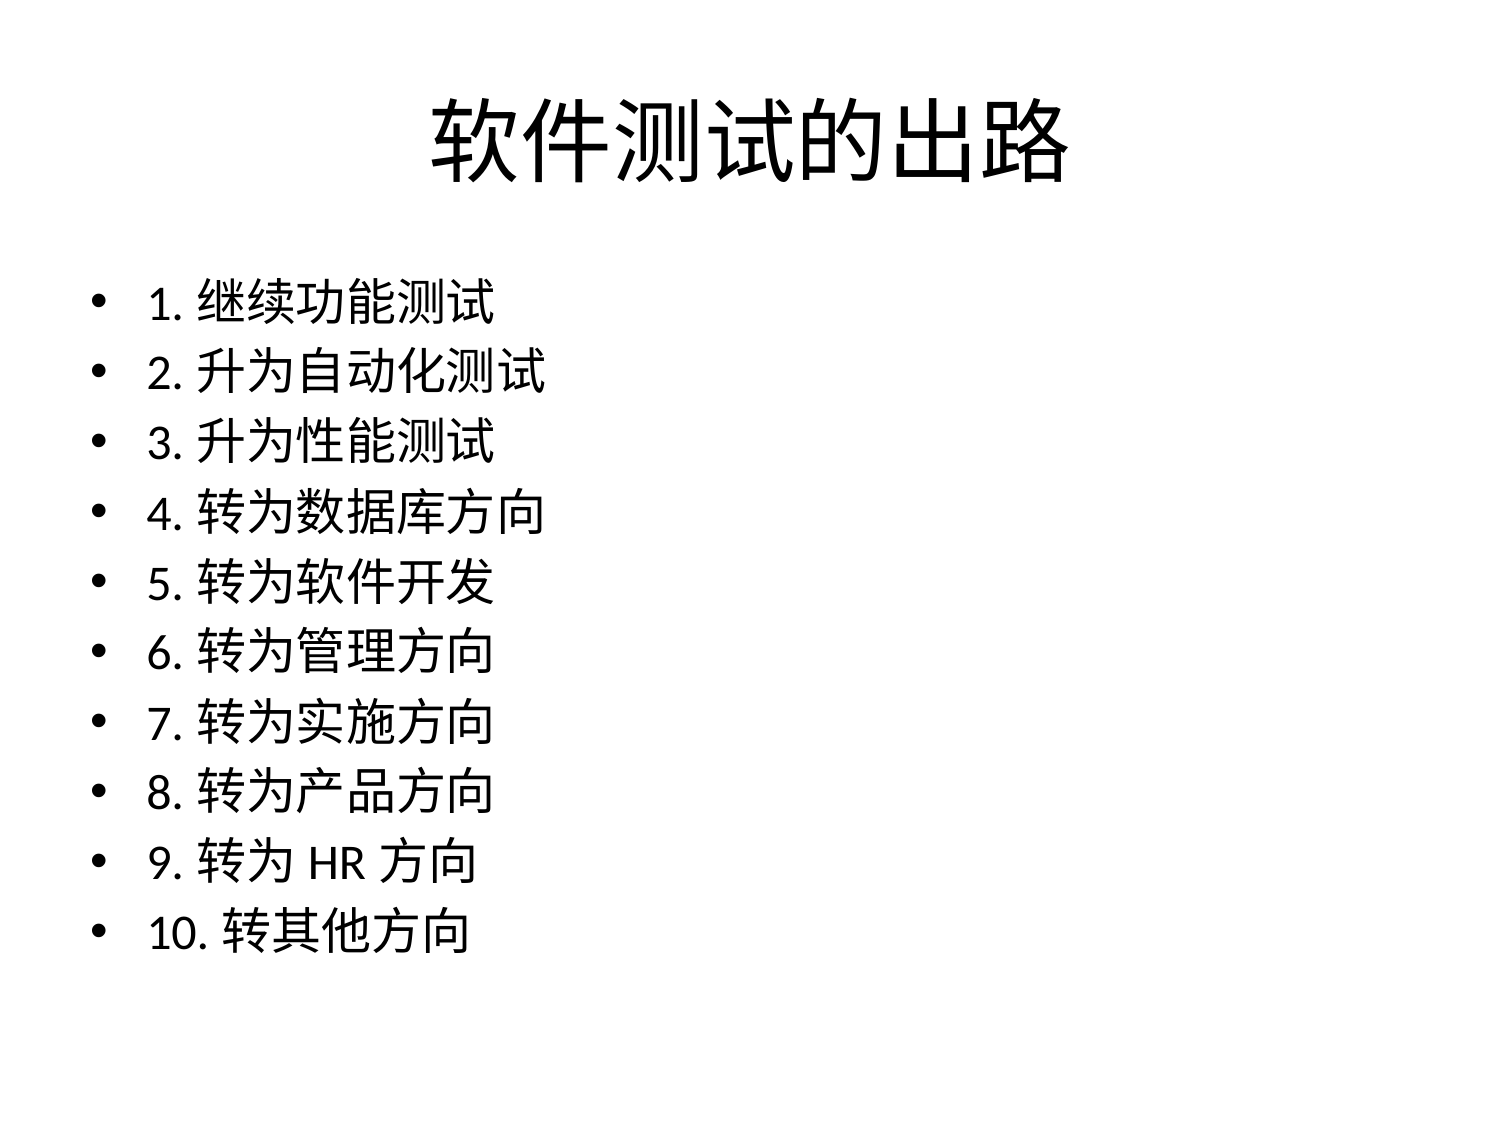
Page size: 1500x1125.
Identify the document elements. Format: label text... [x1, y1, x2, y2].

list 1.继续功能测试 2.升为自动化测试 3.升为性能测试 4.转为数据库方向 5.转为软件开发 6.转为管理方向 7.转为实施方向 8.转为产品方向 9.转为HR方向 10.转其他方向 [75, 262, 1425, 1005]
title 软件测试的出路 [75, 45, 1425, 233]
